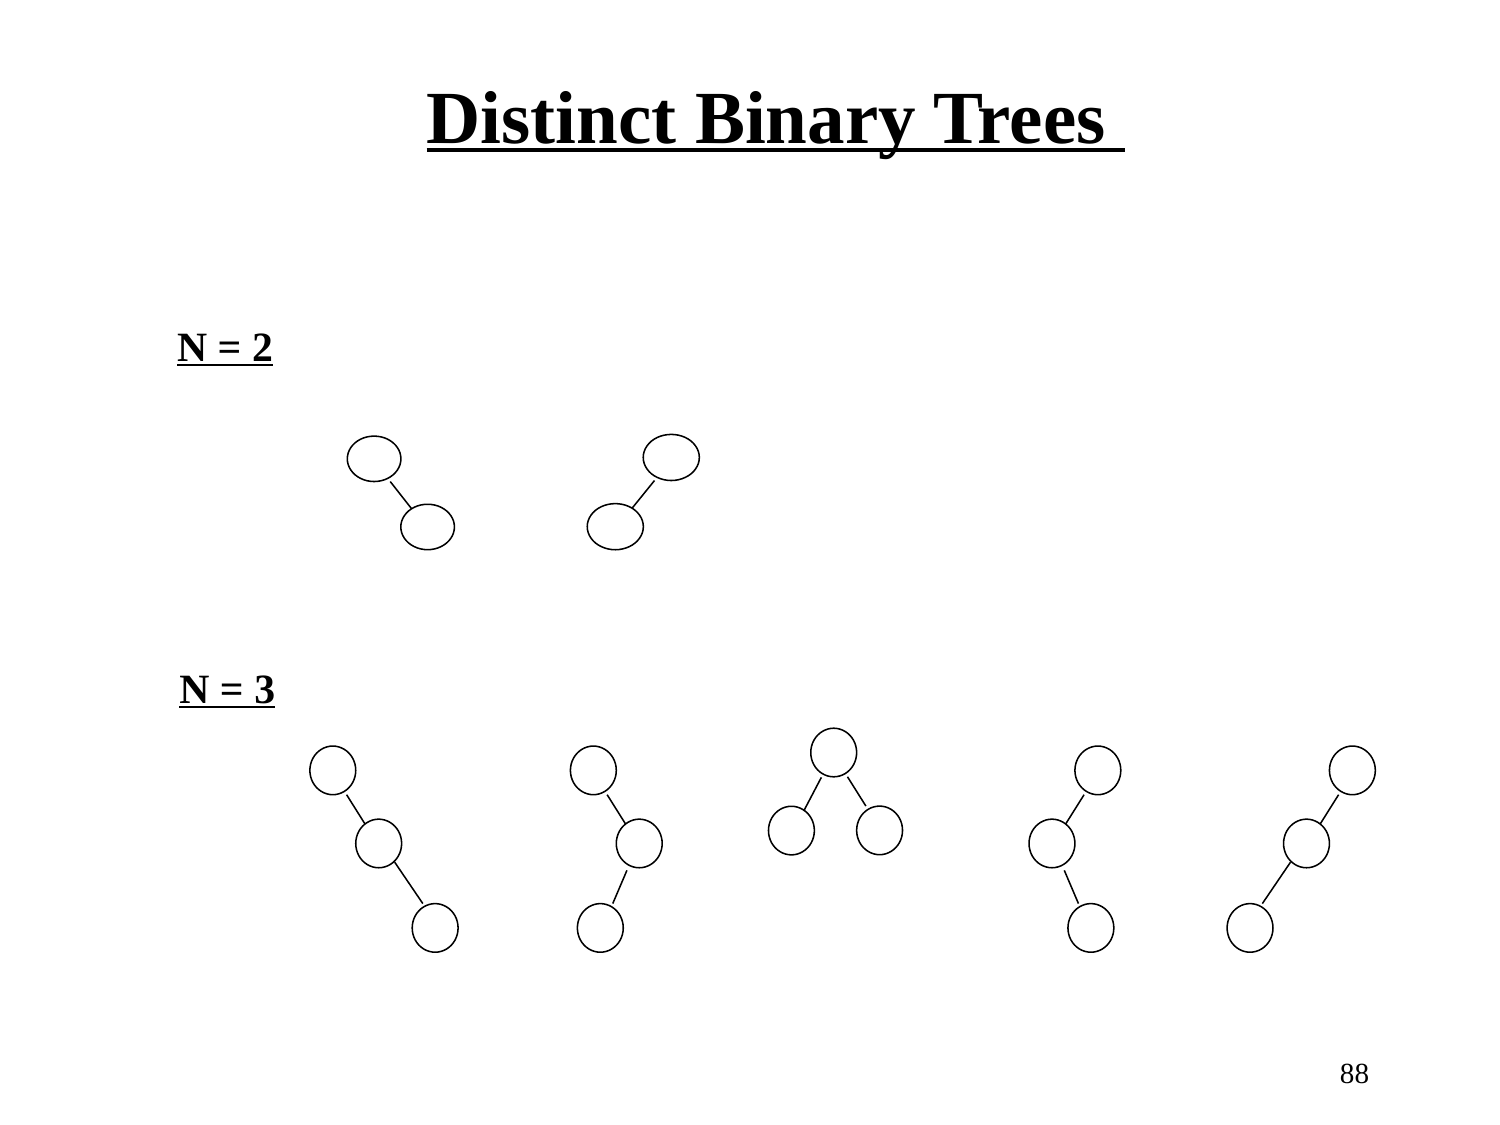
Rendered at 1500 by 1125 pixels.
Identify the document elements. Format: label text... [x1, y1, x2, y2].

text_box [164, 653, 1376, 953]
slide_number 88 [1071, 1046, 1385, 1123]
text_box Distinct Binary Trees [326, 61, 1225, 167]
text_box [161, 311, 700, 550]
